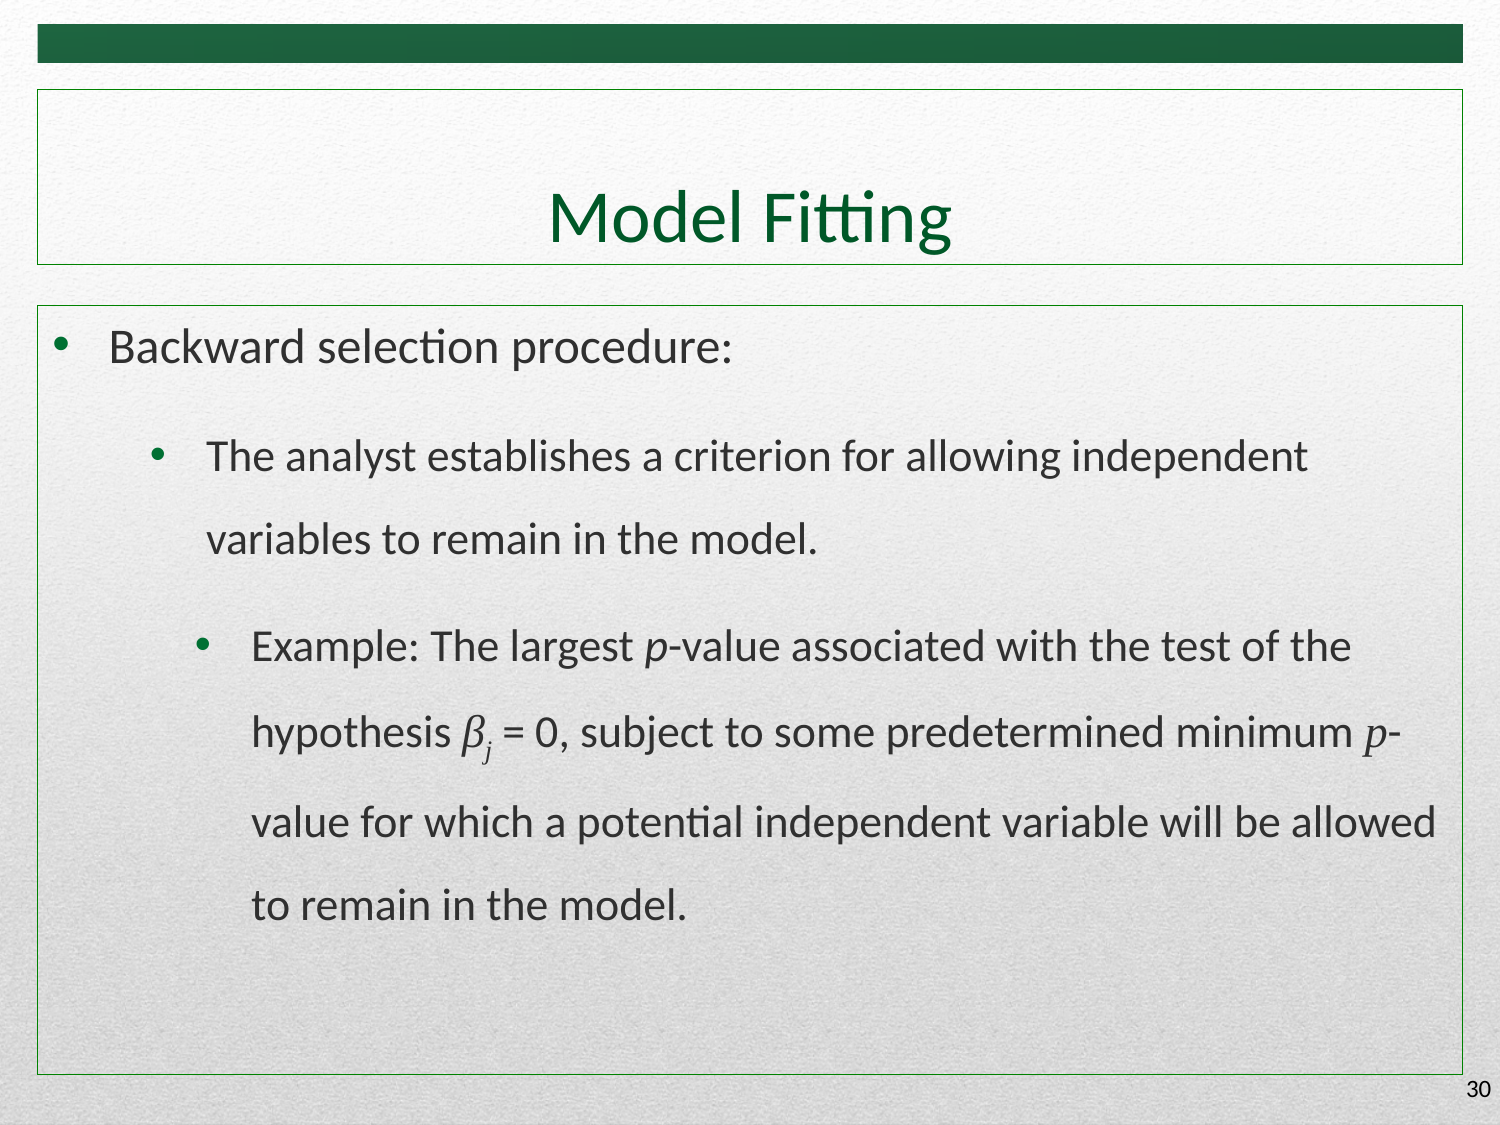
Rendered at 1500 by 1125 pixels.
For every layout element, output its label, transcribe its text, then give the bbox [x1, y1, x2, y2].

slide_number 30 [1381, 1065, 1500, 1125]
title Model Fitting [37, 89, 1463, 265]
list Backward selection procedure: The analyst establishes a criterion for allowing independent variables to remain in the model. Example: The largest p-value associated with the test of the hypothesis βj = 0, subject to some predetermined minimum p-value for which a potential independent variable will be allowed to remain in the model. [37, 305, 1463, 1075]
picture [37, 24, 1463, 63]
